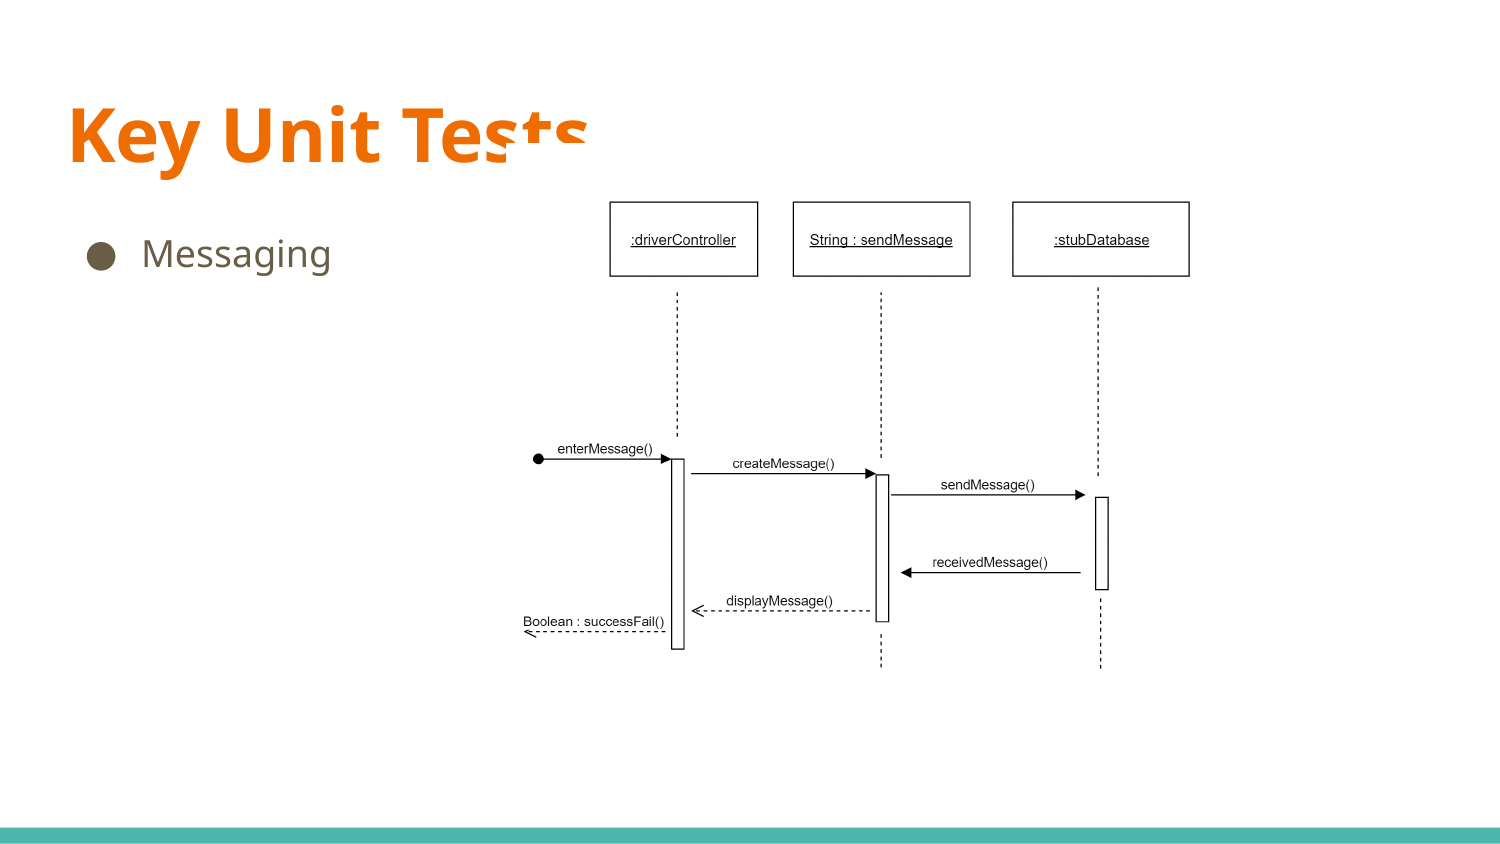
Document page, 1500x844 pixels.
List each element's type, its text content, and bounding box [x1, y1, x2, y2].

picture [505, 143, 1220, 701]
title Key Unit Tests [51, 72, 1449, 189]
list Messaging [51, 207, 1449, 750]
